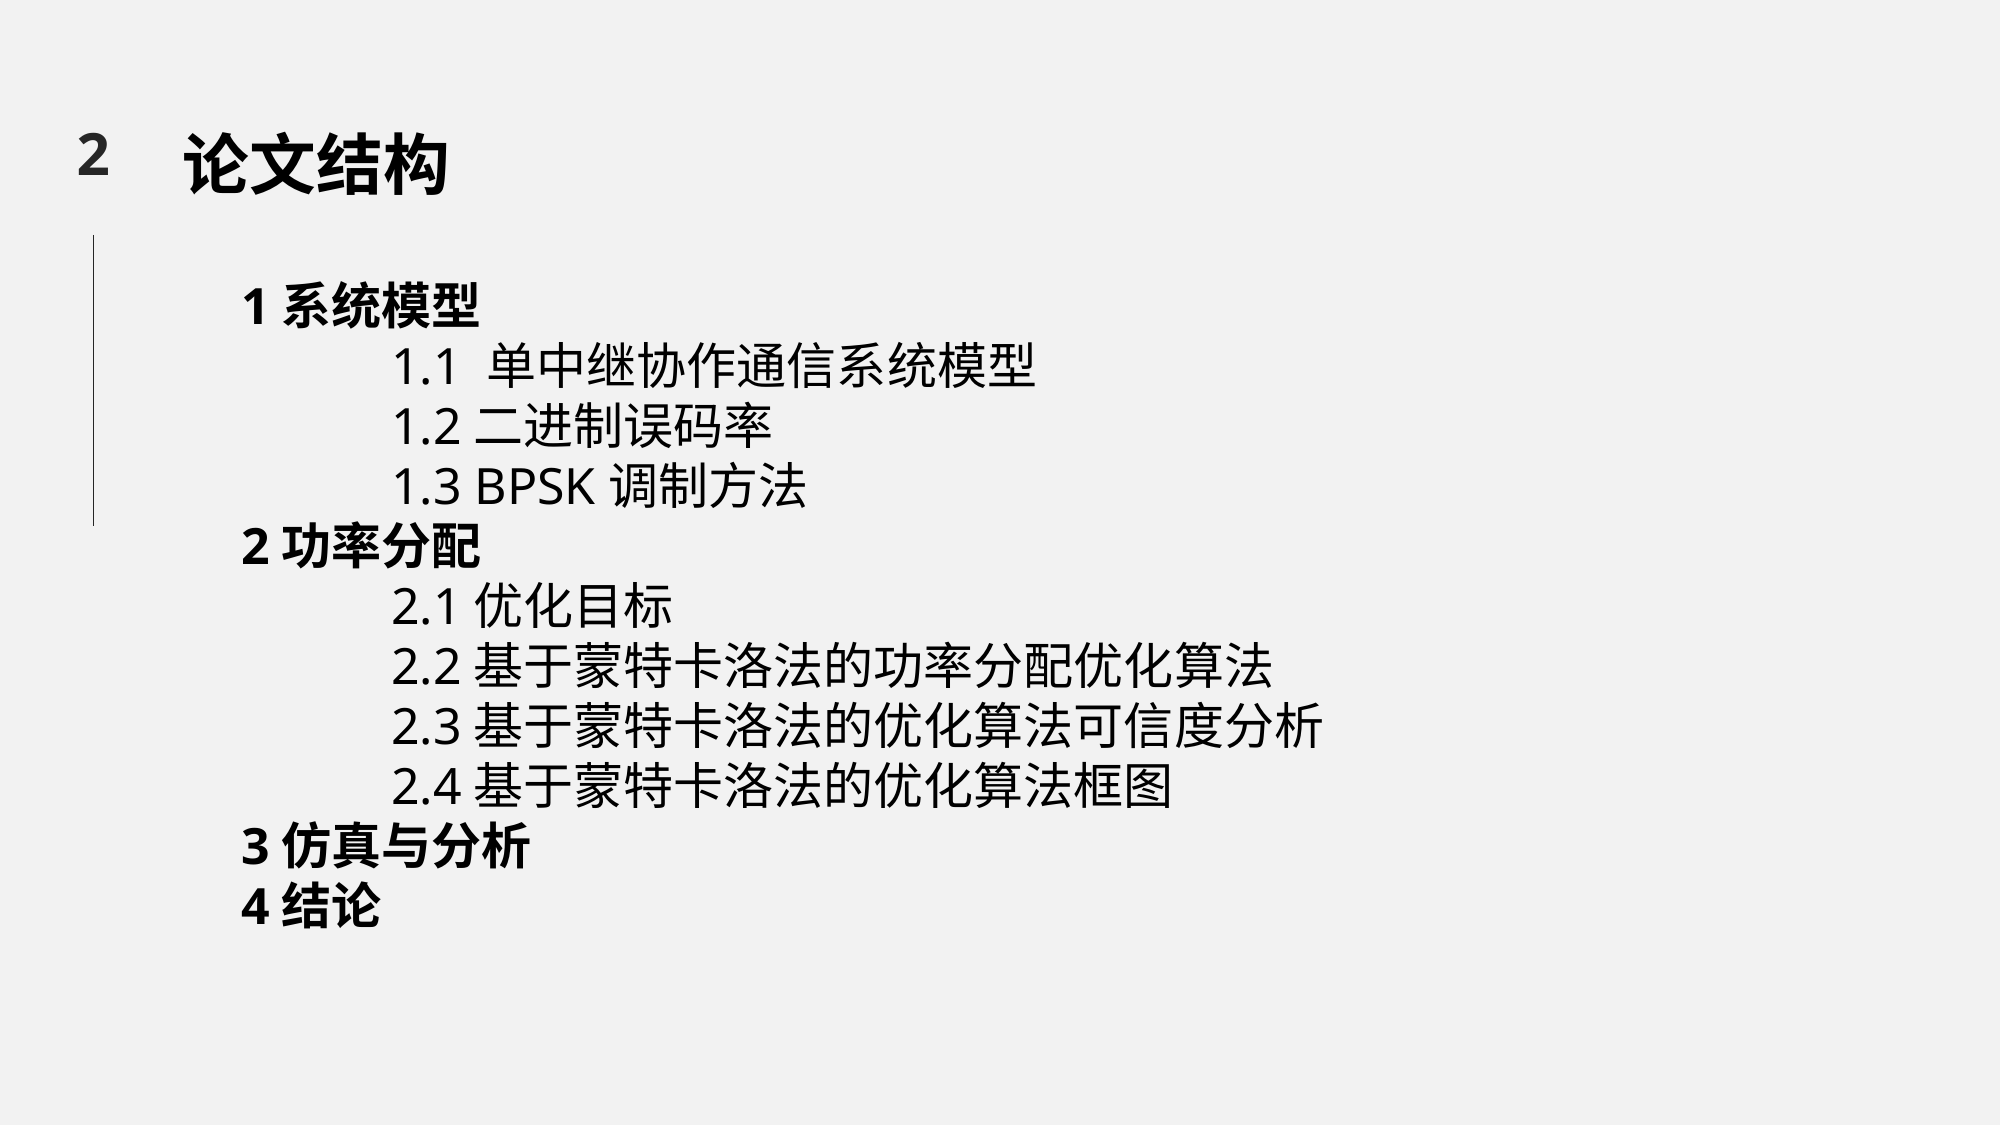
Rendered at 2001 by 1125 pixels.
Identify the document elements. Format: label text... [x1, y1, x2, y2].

text_box 1系统模型 1.1 单中继协作通信系统模型 1.2二进制误码率 1.3 BPSK调制方法 2功率分配 2.1优化目标 2.2基于蒙特卡洛法的功率分配优化算法 2.3基于蒙特卡洛法的优化算法可信度分析 2.4基于蒙特卡洛法的优化算法框图 3仿真与分析 4结论 [226, 266, 1751, 1062]
text_box 论文结构 [168, 92, 1708, 211]
list 2 [36, 92, 150, 213]
